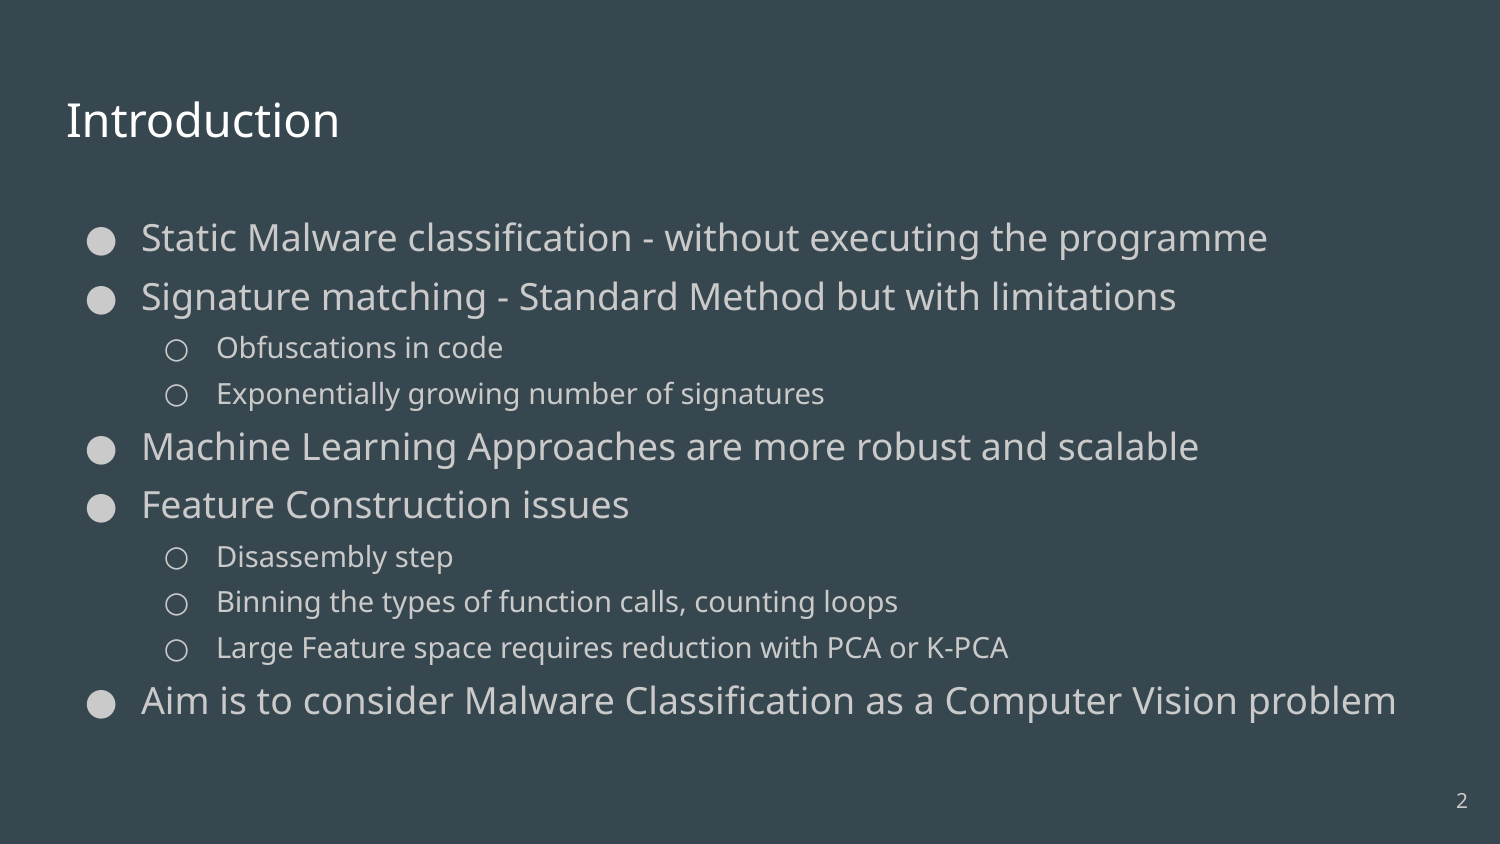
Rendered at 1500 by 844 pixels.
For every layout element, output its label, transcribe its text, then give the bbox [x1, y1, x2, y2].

list Static Malware classification - without executing the programme Signature matching - Standard Method but with limitations Obfuscations in code Exponentially growing number of signatures Machine Learning Approaches are more robust and scalable Feature Construction issues Disassembly step Binning the types of function calls, counting loops Large Feature space requires reduction with PCA or K-PCA Aim is to consider Malware Classification as a Computer Vision problem [51, 189, 1449, 750]
title Introduction [51, 72, 1449, 167]
slide_number ‹#› [1392, 767, 1483, 833]
